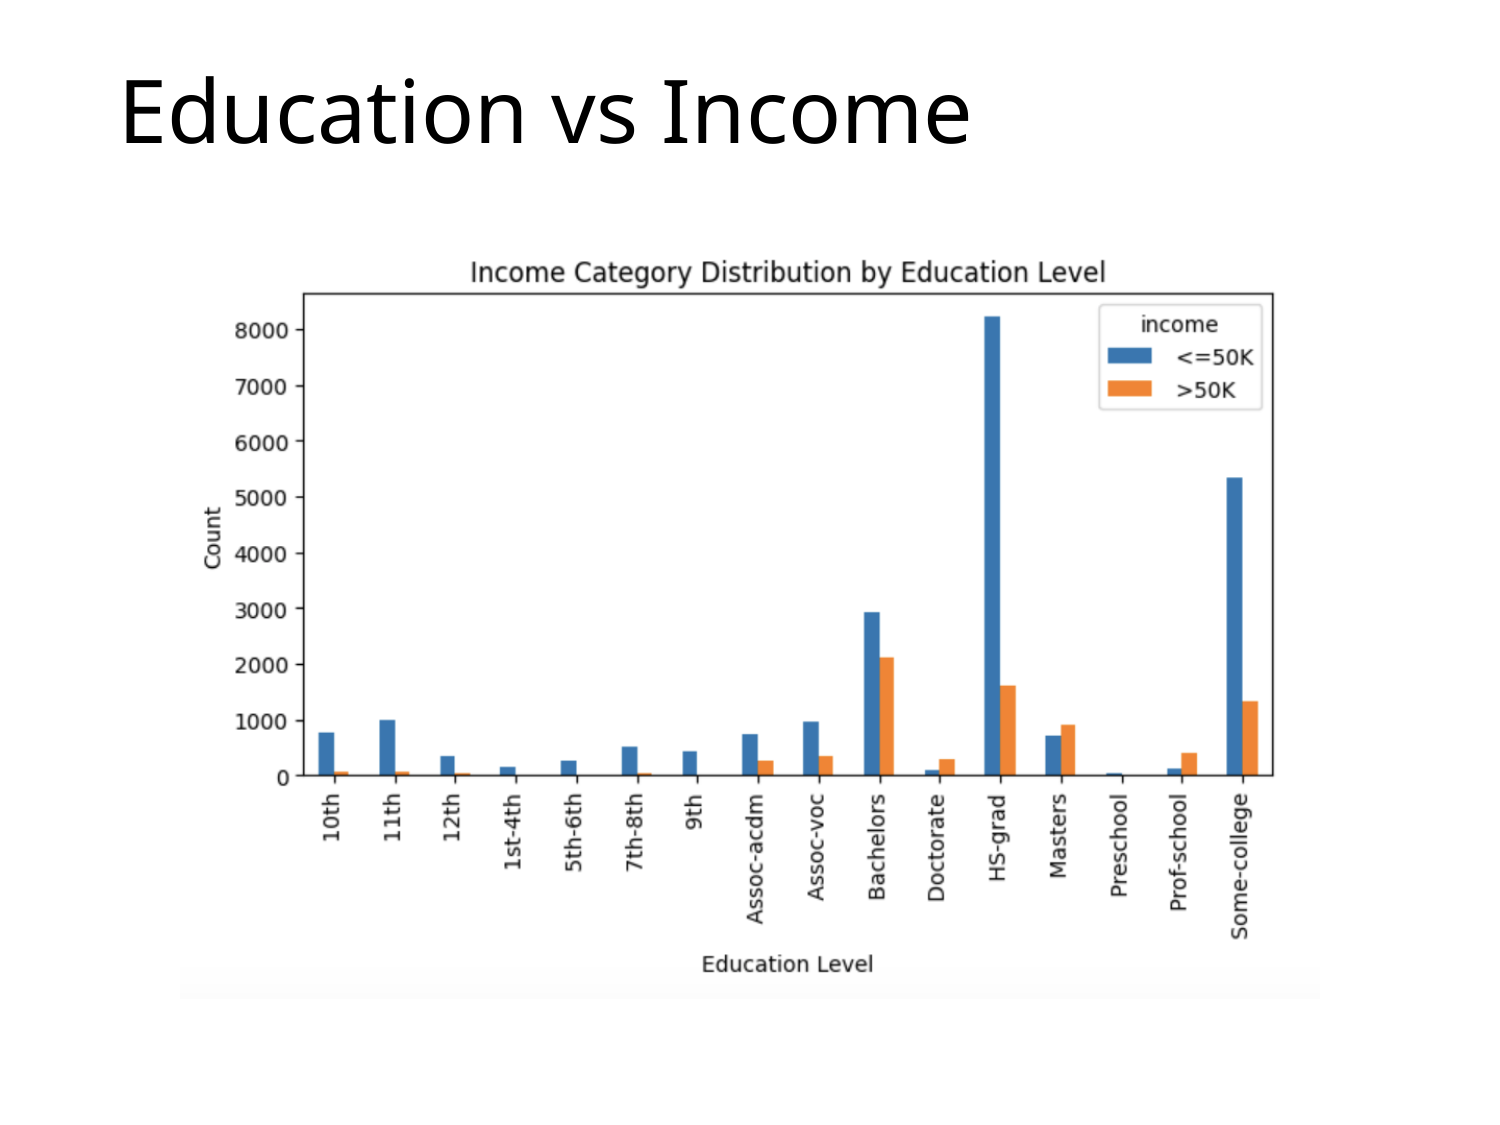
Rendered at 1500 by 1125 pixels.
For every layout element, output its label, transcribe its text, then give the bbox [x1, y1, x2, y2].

picture [180, 256, 1320, 999]
title Education vs Income [103, 59, 1397, 171]
